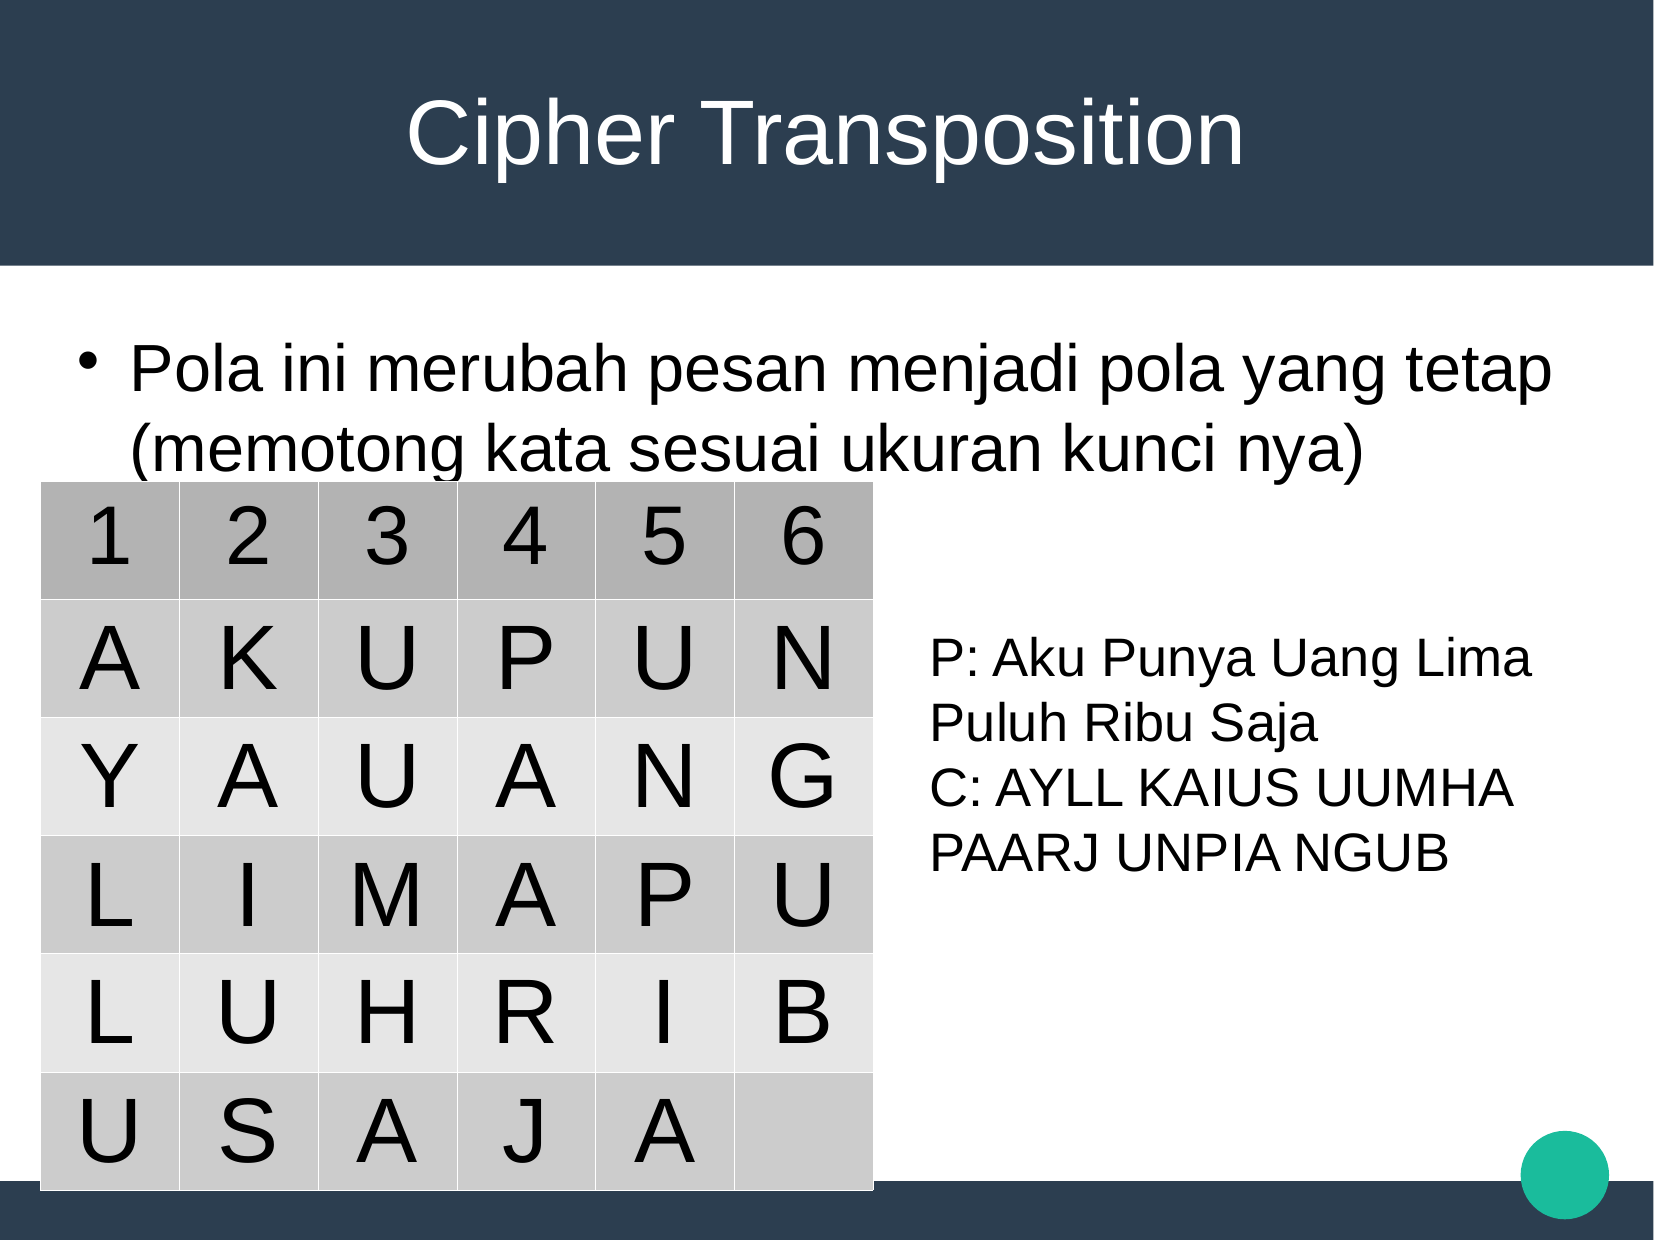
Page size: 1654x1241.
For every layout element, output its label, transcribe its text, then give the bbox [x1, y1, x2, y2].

table_cell P [458, 600, 595, 717]
table_cell B [735, 954, 873, 1072]
table_cell I [180, 836, 318, 953]
table_cell A [596, 1073, 734, 1190]
table_cell J [458, 1073, 595, 1190]
table_cell Y [41, 718, 179, 835]
table_header 3 [319, 482, 457, 599]
table_cell U [735, 836, 873, 953]
table_cell [735, 1073, 873, 1190]
table_header 5 [596, 482, 734, 599]
table_cell N [735, 600, 873, 717]
table_cell H [319, 954, 457, 1072]
table_cell A [458, 718, 595, 835]
table_cell A [180, 718, 318, 835]
table_cell R [458, 954, 595, 1072]
table_cell A [458, 836, 595, 953]
table_cell P [596, 836, 734, 953]
table_cell U [319, 600, 457, 717]
table_cell A [41, 600, 179, 717]
table_cell I [596, 954, 734, 1072]
table_cell G [735, 718, 873, 835]
table_cell N [596, 718, 734, 835]
table_cell L [41, 954, 179, 1072]
table_cell A [319, 1073, 457, 1190]
table_cell U [41, 1073, 179, 1190]
text_box P: Aku Punya Uang Lima Puluh Ribu Saja C: AYLL KAIUS UUMHA PAARJ UNPIA NGUB [915, 614, 1605, 872]
table_cell M [319, 836, 457, 953]
table_header 1 [41, 482, 179, 599]
table_cell U [319, 718, 457, 835]
table_header 6 [735, 482, 873, 599]
table_cell U [596, 600, 734, 717]
table_cell K [180, 600, 318, 717]
text_box Pola ini merubah pesan menjadi pola yang tetap (memotong kata sesuai ukuran kunci nya) [58, 324, 1595, 1152]
table_header 4 [458, 482, 595, 599]
table_header 2 [180, 482, 318, 599]
text_box Cipher Transposition [58, 49, 1595, 207]
table_cell L [41, 836, 179, 953]
table_cell U [180, 954, 318, 1072]
table_cell S [180, 1073, 318, 1190]
